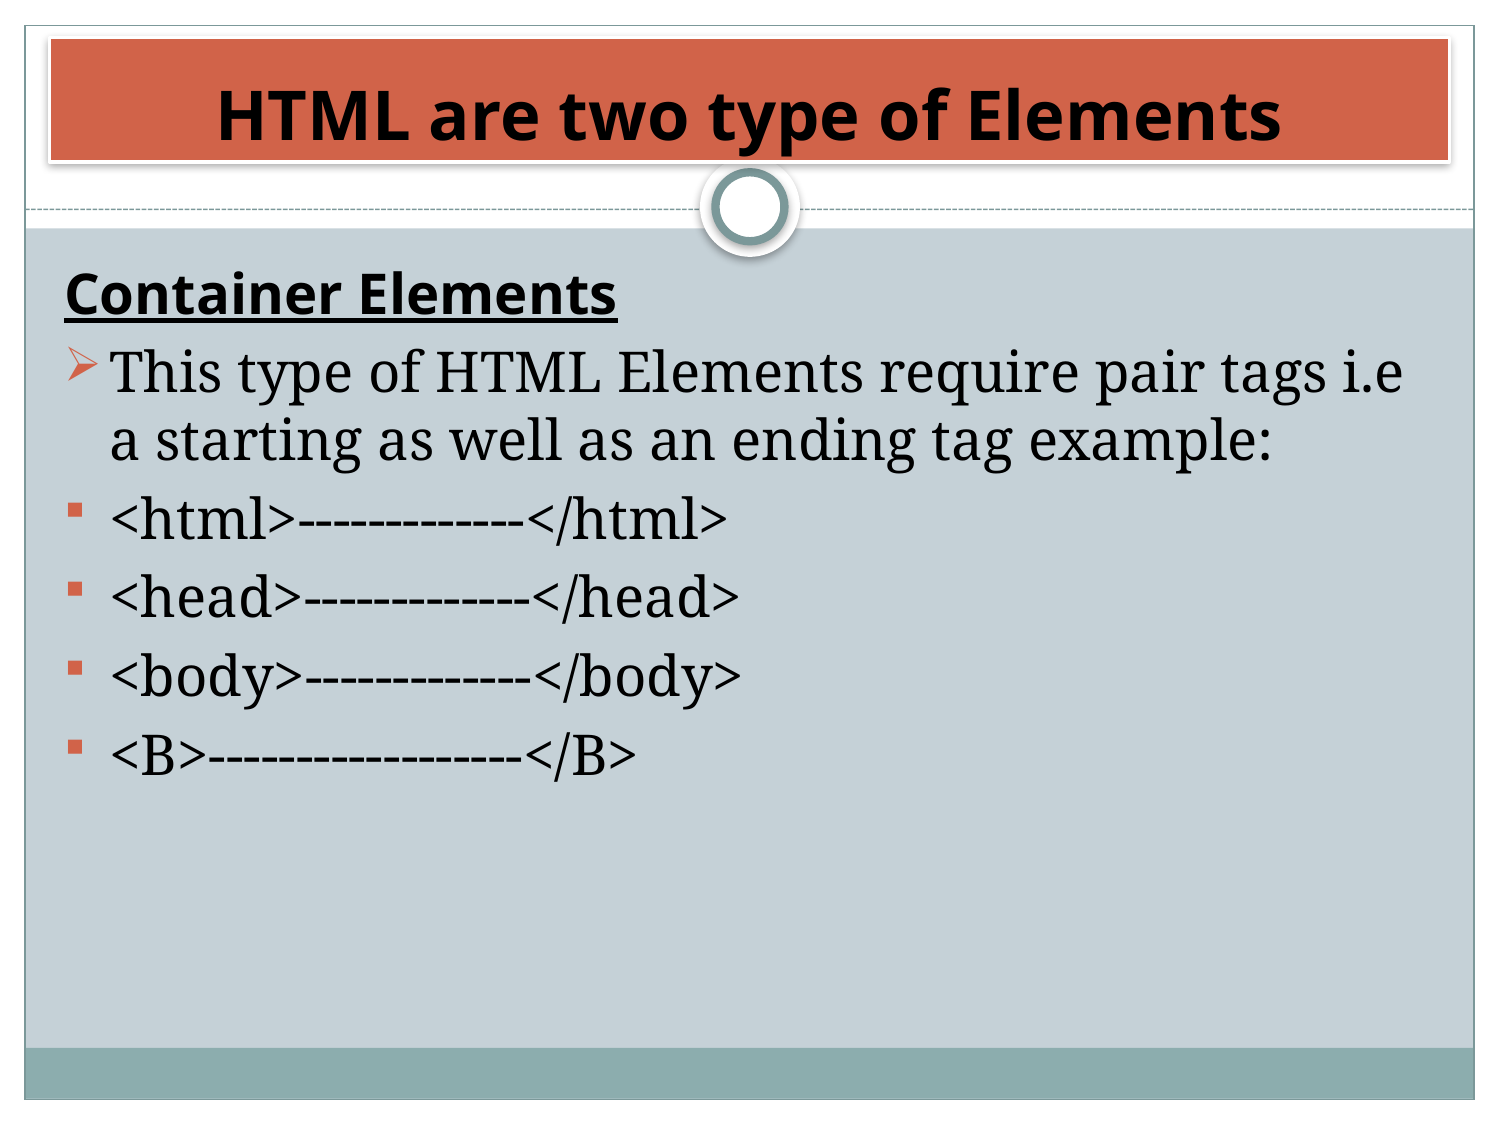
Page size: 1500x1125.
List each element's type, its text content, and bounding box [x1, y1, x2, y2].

title HTML are two type of Elements [48, 36, 1451, 164]
list Container Elements This type of HTML Elements require pair tags i.e a starting as well as an ending tag example: <html>-------------</html> <head>-------------</head> <body>-------------</body> <B>------------------</B> [49, 250, 1445, 1001]
